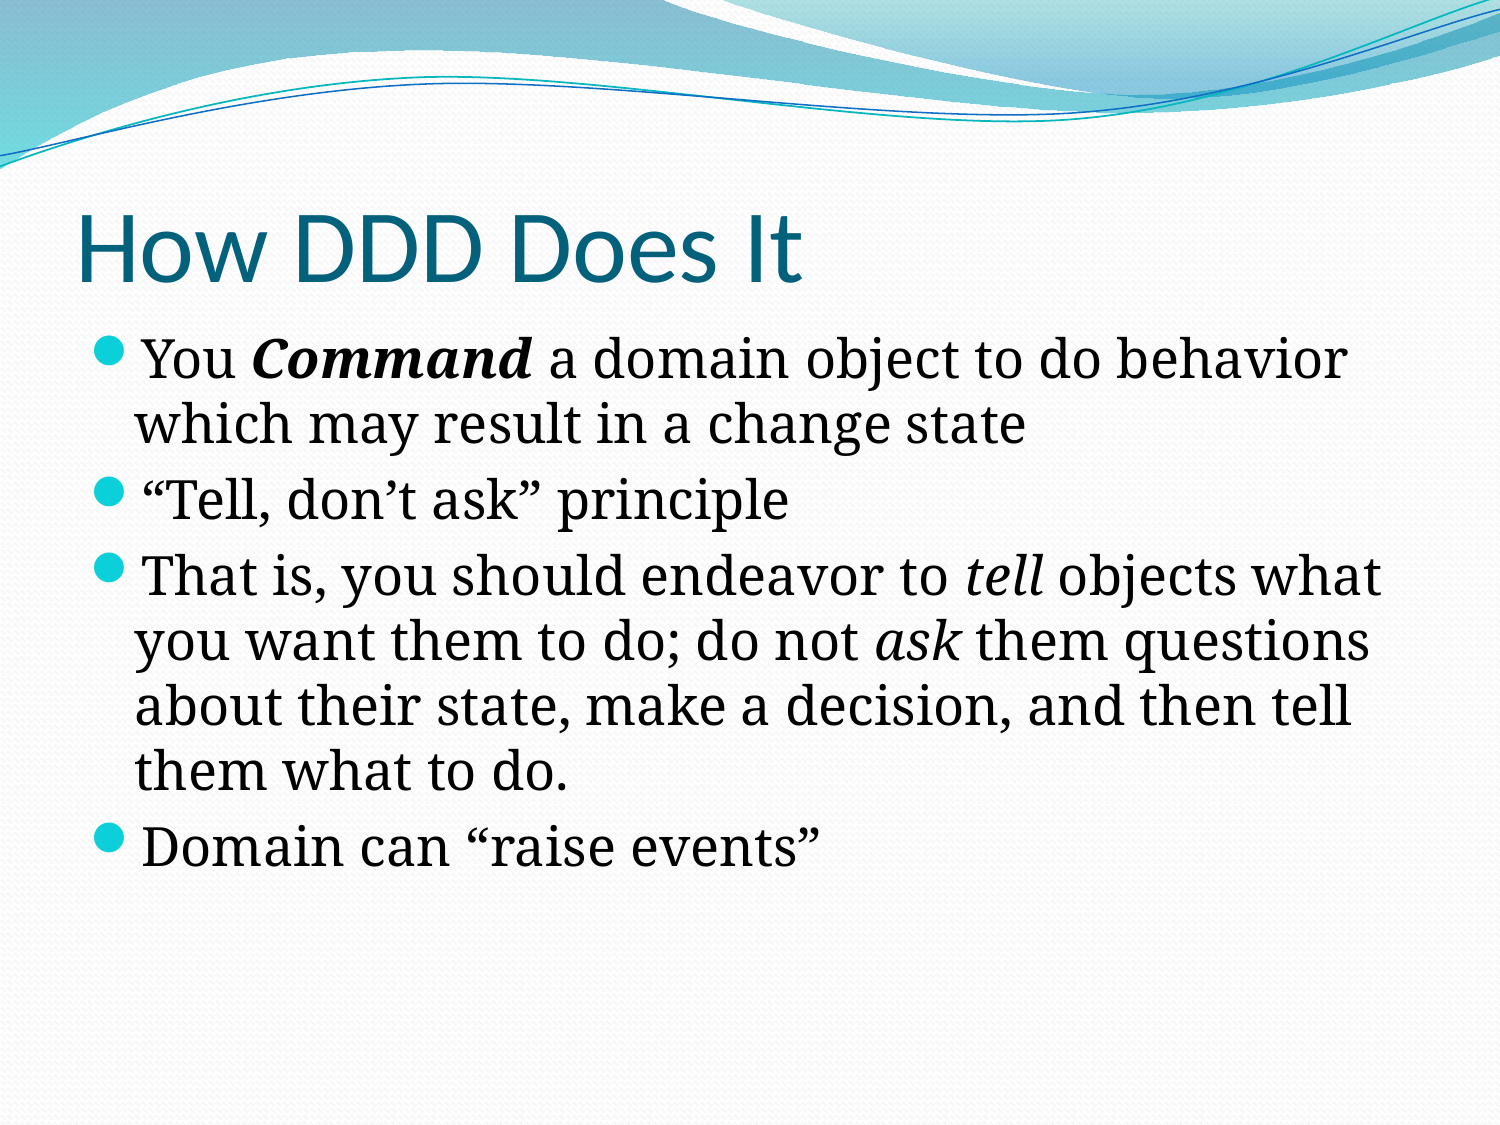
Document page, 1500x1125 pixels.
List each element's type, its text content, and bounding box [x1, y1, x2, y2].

title How DDD Does It [75, 115, 1425, 303]
list You Command a domain object to do behavior which may result in a change state “Tell, don’t ask” principle That is, you should endeavor to tell objects what you want them to do; do not ask them questions about their state, make a decision, and then tell them what to do. Domain can “raise events” [75, 317, 1425, 1038]
